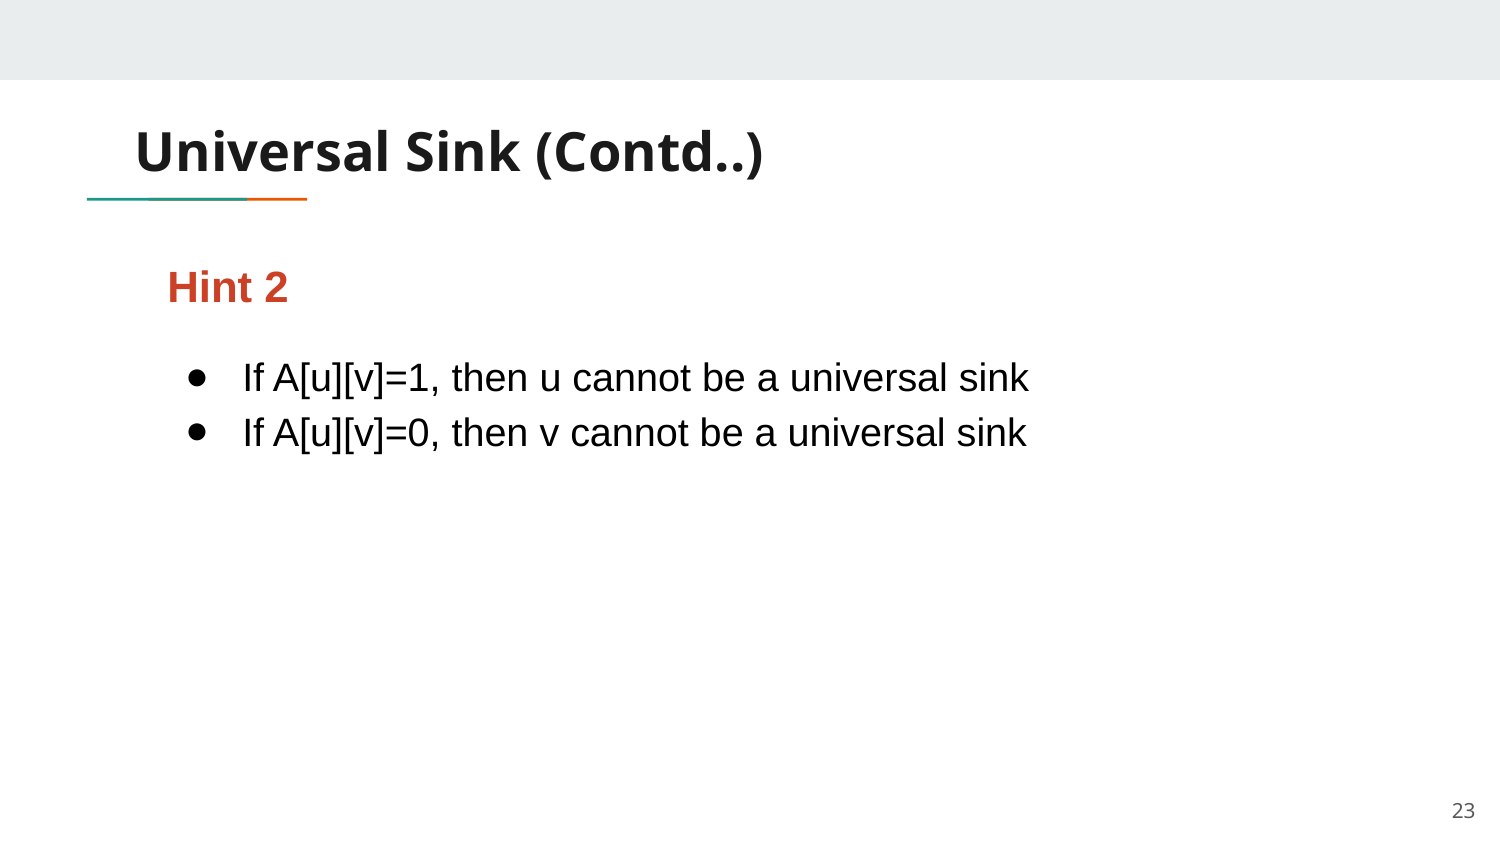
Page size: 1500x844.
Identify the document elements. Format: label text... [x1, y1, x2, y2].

list Hint 2 If A[u][v]=1, then u cannot be a universal sink If A[u][v]=0, then v cannot be a universal sink [152, 236, 1414, 608]
slide_number 23 [1400, 779, 1491, 844]
title Universal Sink (Contd..) [119, 102, 1381, 191]
